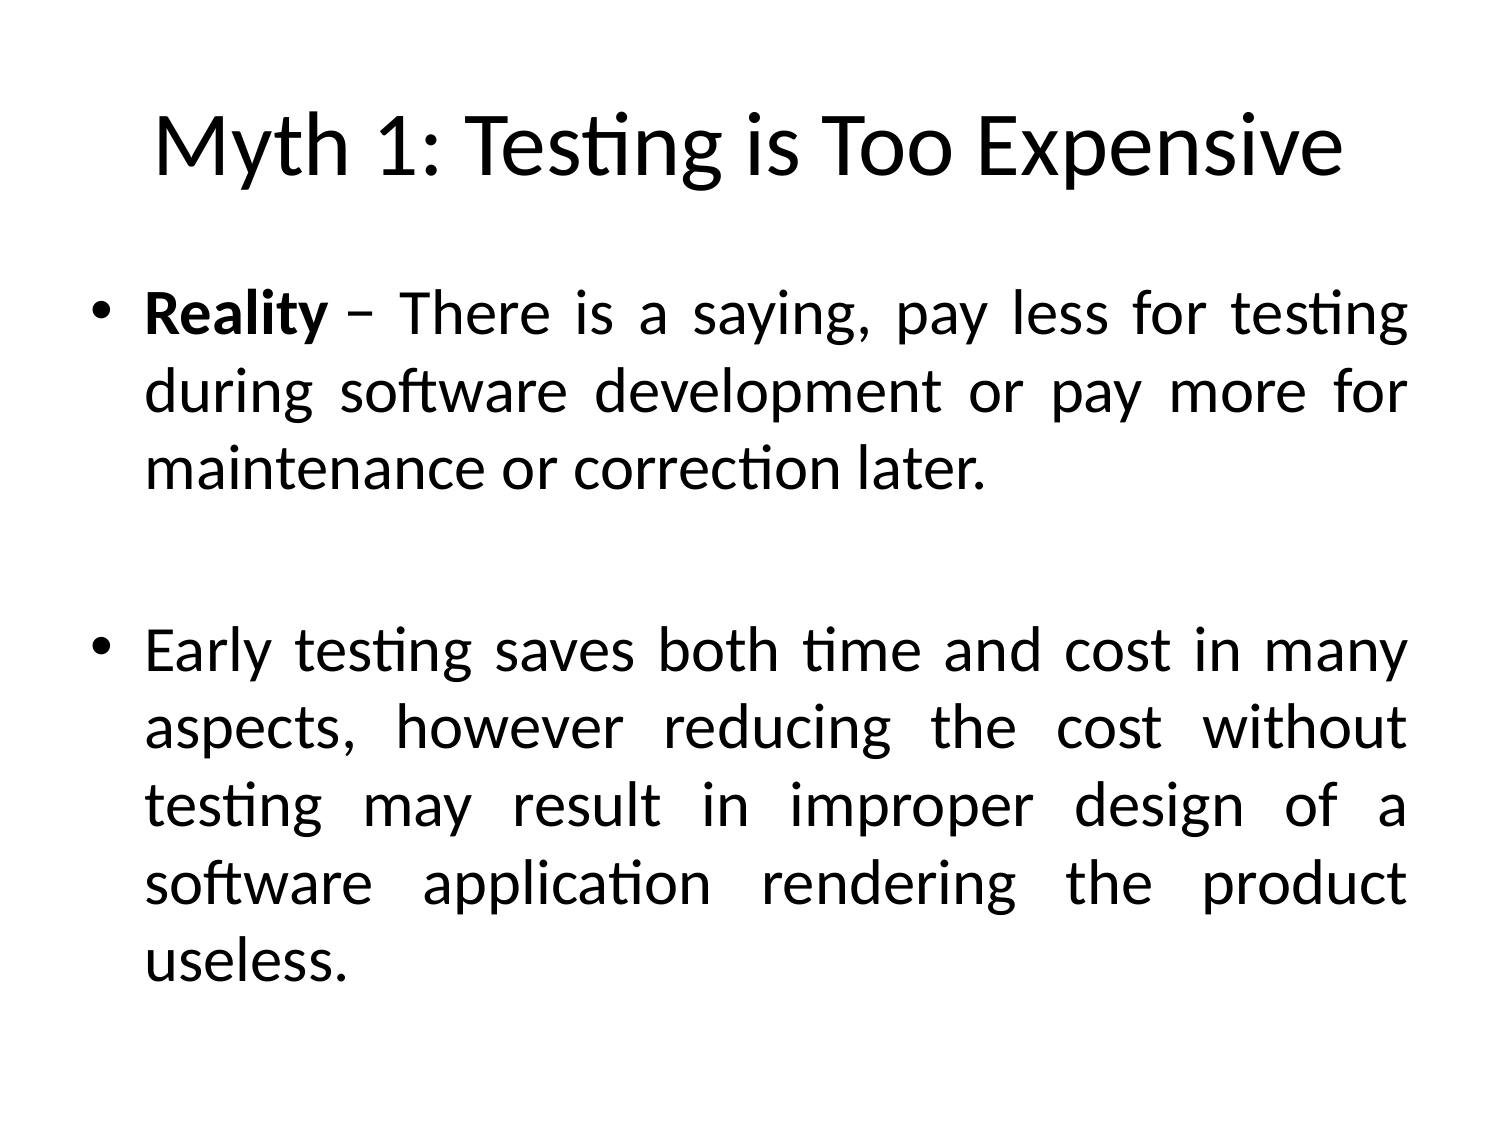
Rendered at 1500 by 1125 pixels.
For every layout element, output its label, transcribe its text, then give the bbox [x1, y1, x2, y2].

title Myth 1: Testing is Too Expensive [75, 45, 1425, 233]
list Reality − There is a saying, pay less for testing during software development or pay more for maintenance or correction later. Early testing saves both time and cost in many aspects, however reducing the cost without testing may result in improper design of a software application rendering the product useless. [75, 262, 1425, 1005]
